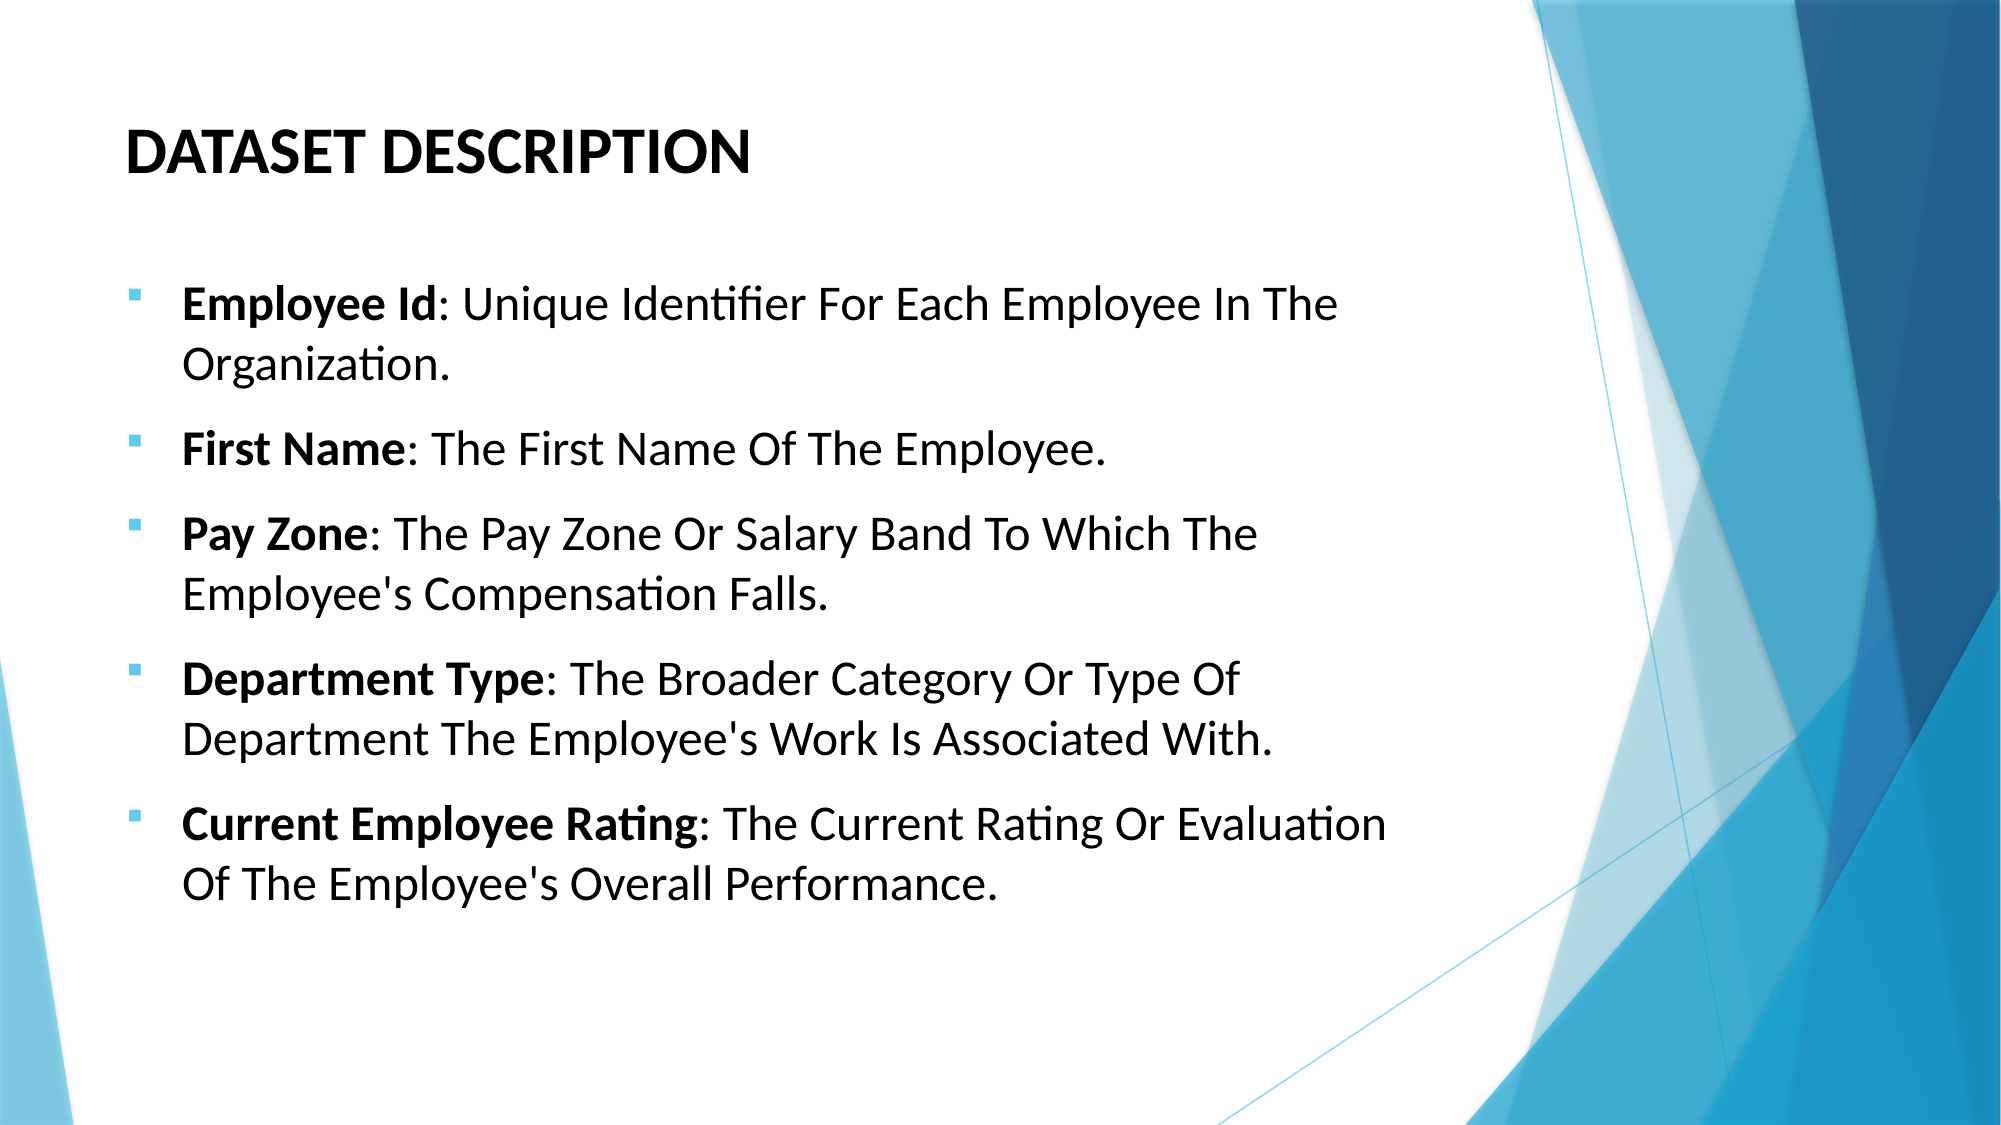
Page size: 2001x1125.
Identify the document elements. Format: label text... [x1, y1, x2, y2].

text_box Employee Id: Unique Identifier For Each Employee In The Organization. First Name: The First Name Of The Employee. Pay Zone: The Pay Zone Or Salary Band To Which The Employee's Compensation Falls. Department Type: The Broader Category Or Type Of Department The Employee's Work Is Associated With. Current Employee Rating: The Current Rating Or Evaluation Of The Employee's Overall Performance. [111, 262, 1421, 918]
text_box DATASET DESCRIPTION [111, 99, 1522, 204]
